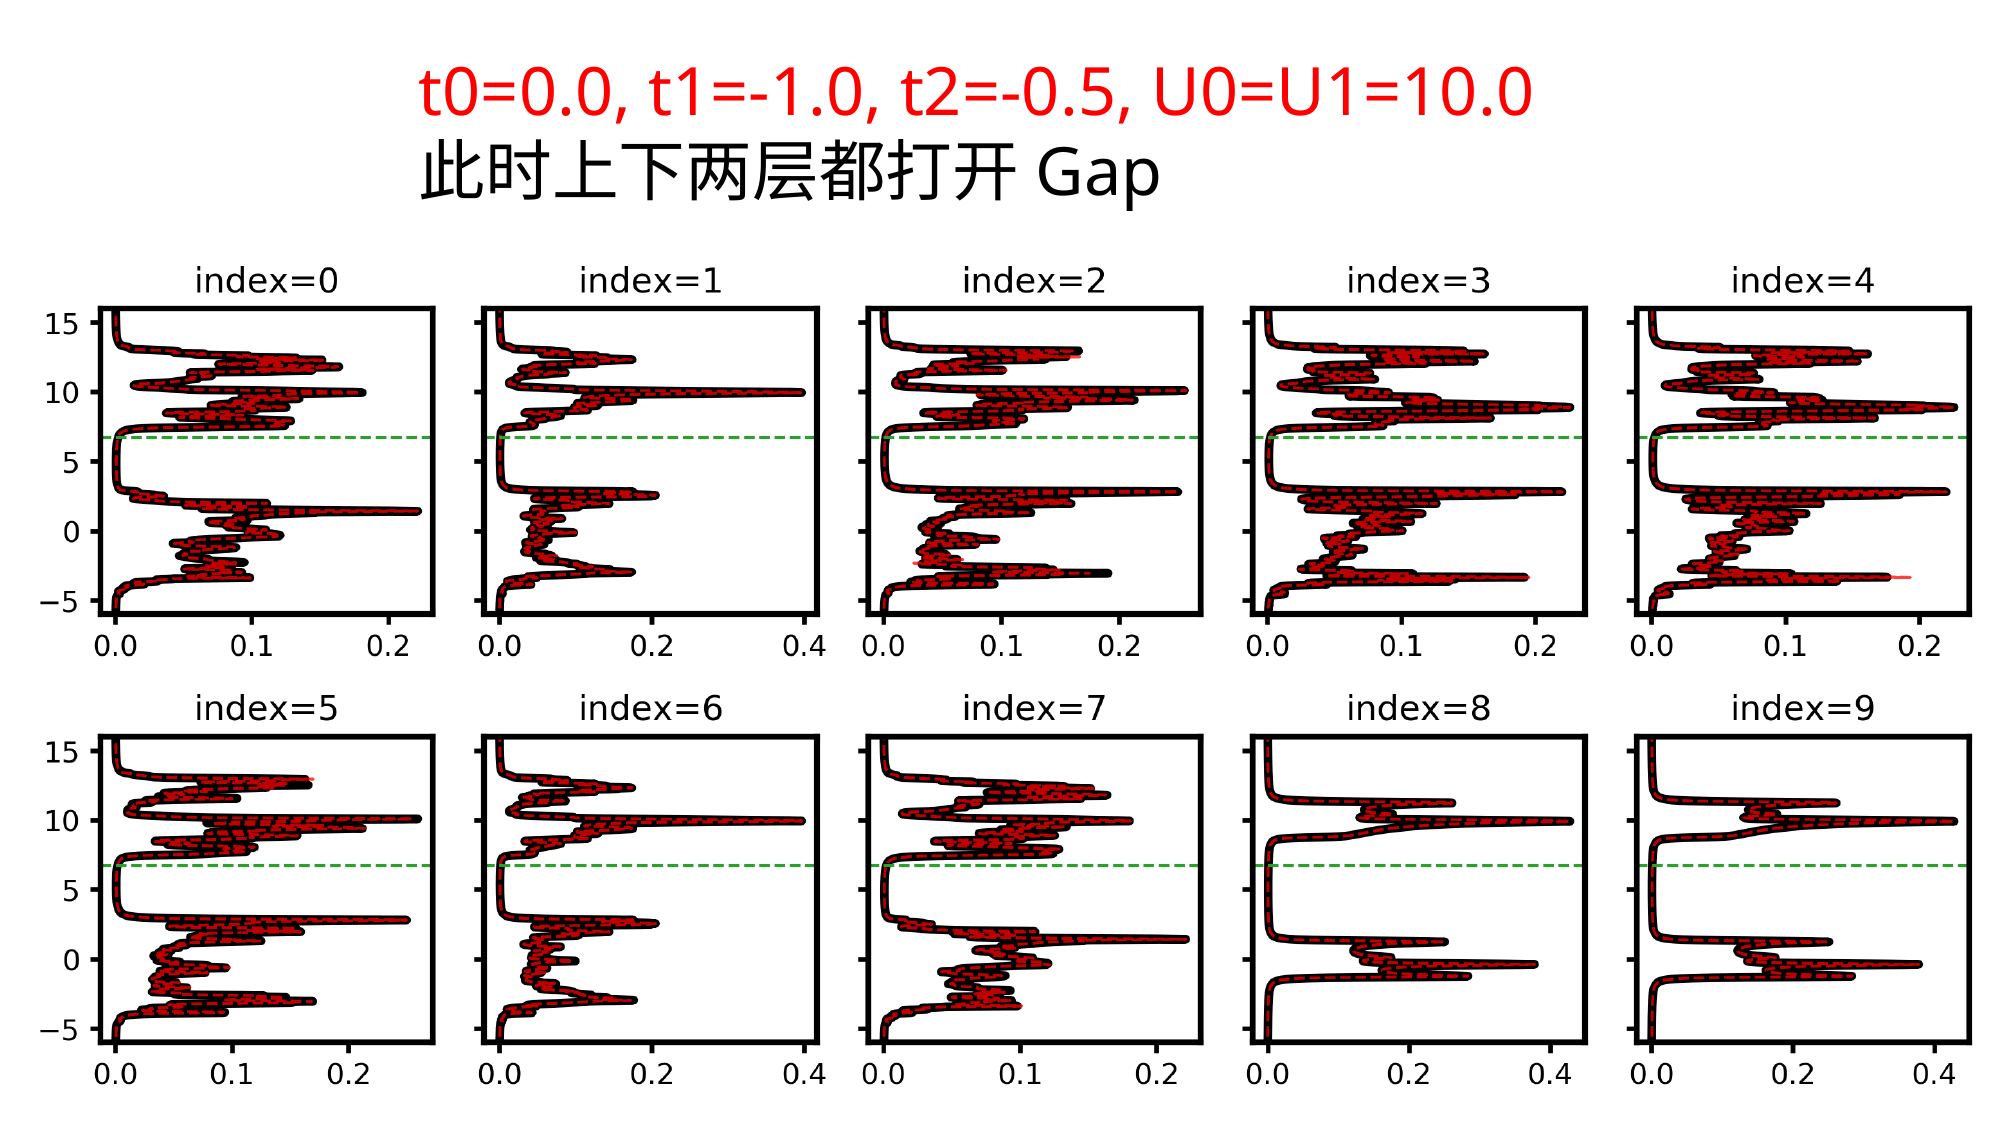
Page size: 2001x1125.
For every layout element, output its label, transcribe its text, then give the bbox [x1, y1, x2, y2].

picture [6, 234, 2000, 1121]
text_box t0=0.0, t1=-1.0, t2=-0.5, U0=U1=10.0 此时上下两层都打开Gap [404, 41, 1712, 216]
